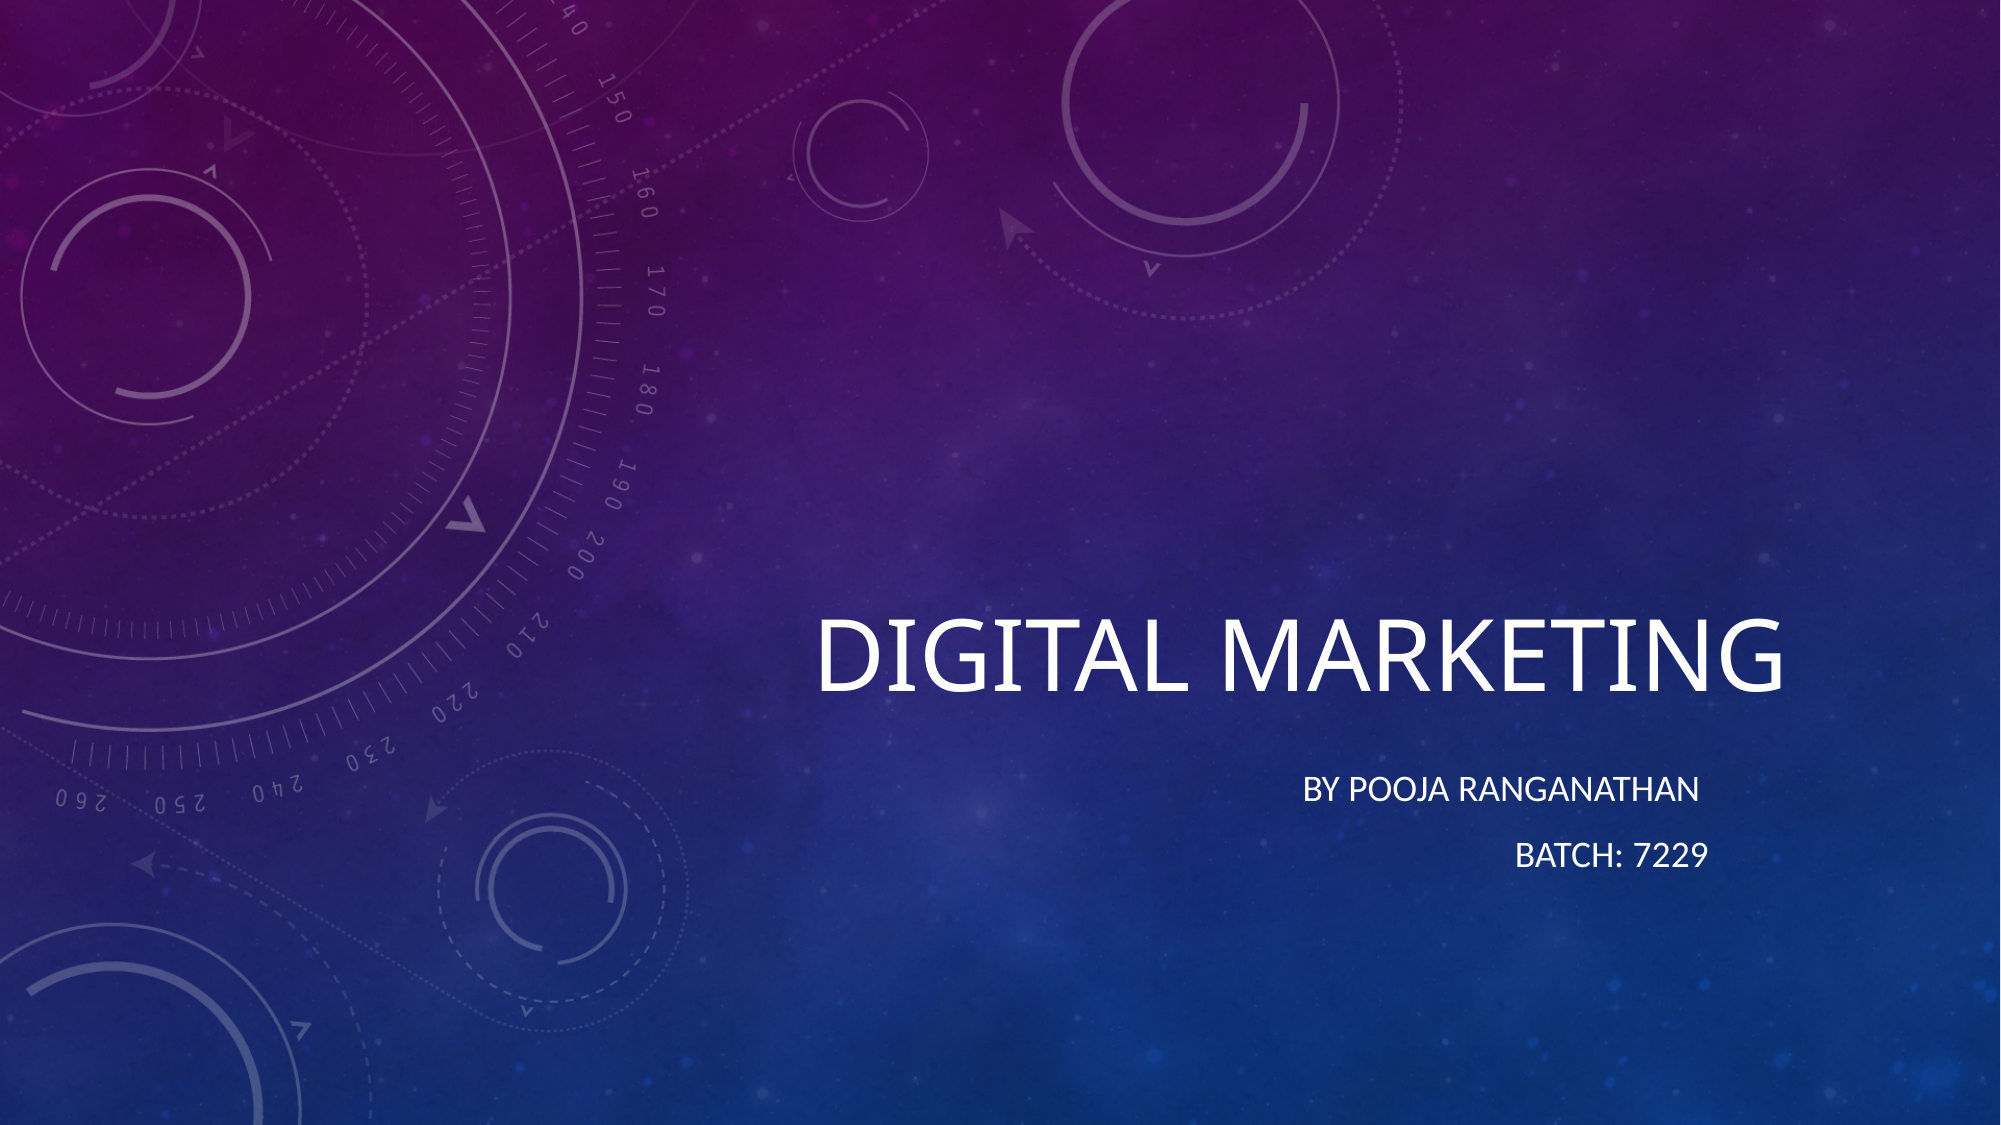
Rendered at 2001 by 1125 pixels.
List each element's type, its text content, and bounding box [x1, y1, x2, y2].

picture [0, 0, 2001, 1125]
title Digital marketing [650, 322, 1831, 720]
subtitle BY POOJA RANGANATHAN BATCH: 7229 [543, 756, 1724, 988]
